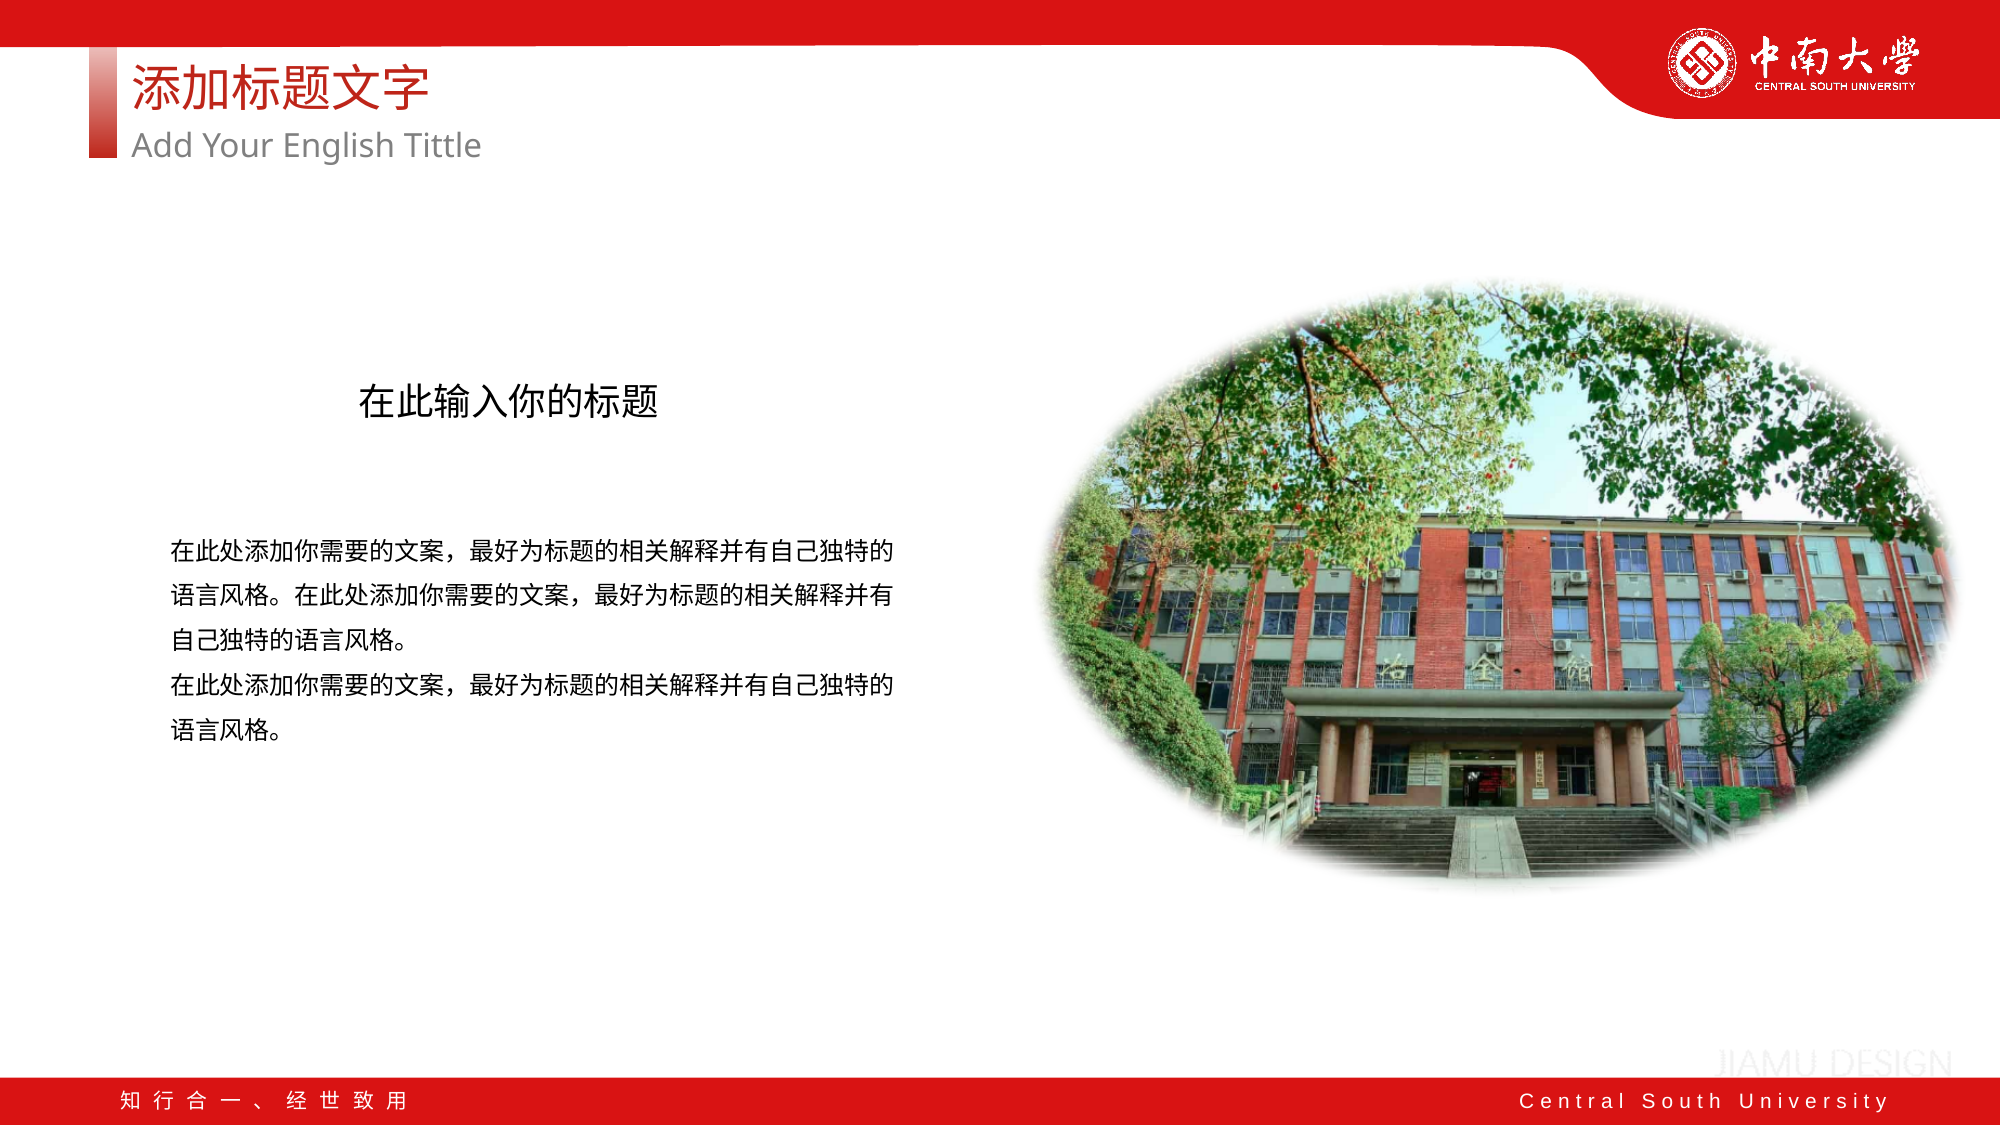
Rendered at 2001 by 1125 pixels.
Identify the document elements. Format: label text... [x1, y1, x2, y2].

picture [0, 0, 2001, 1125]
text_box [155, 370, 922, 750]
text_box Central South University [1504, 1080, 1902, 1120]
text_box 知行合一、经世致用 [105, 1080, 423, 1120]
text_box [0, 0, 2000, 119]
picture [1658, 22, 1931, 103]
text_box [0, 1077, 2000, 1125]
text_box Add Your English Tittle [116, 116, 1931, 172]
text_box 添加标题文字 [117, 48, 1652, 116]
text_box [89, 48, 117, 158]
